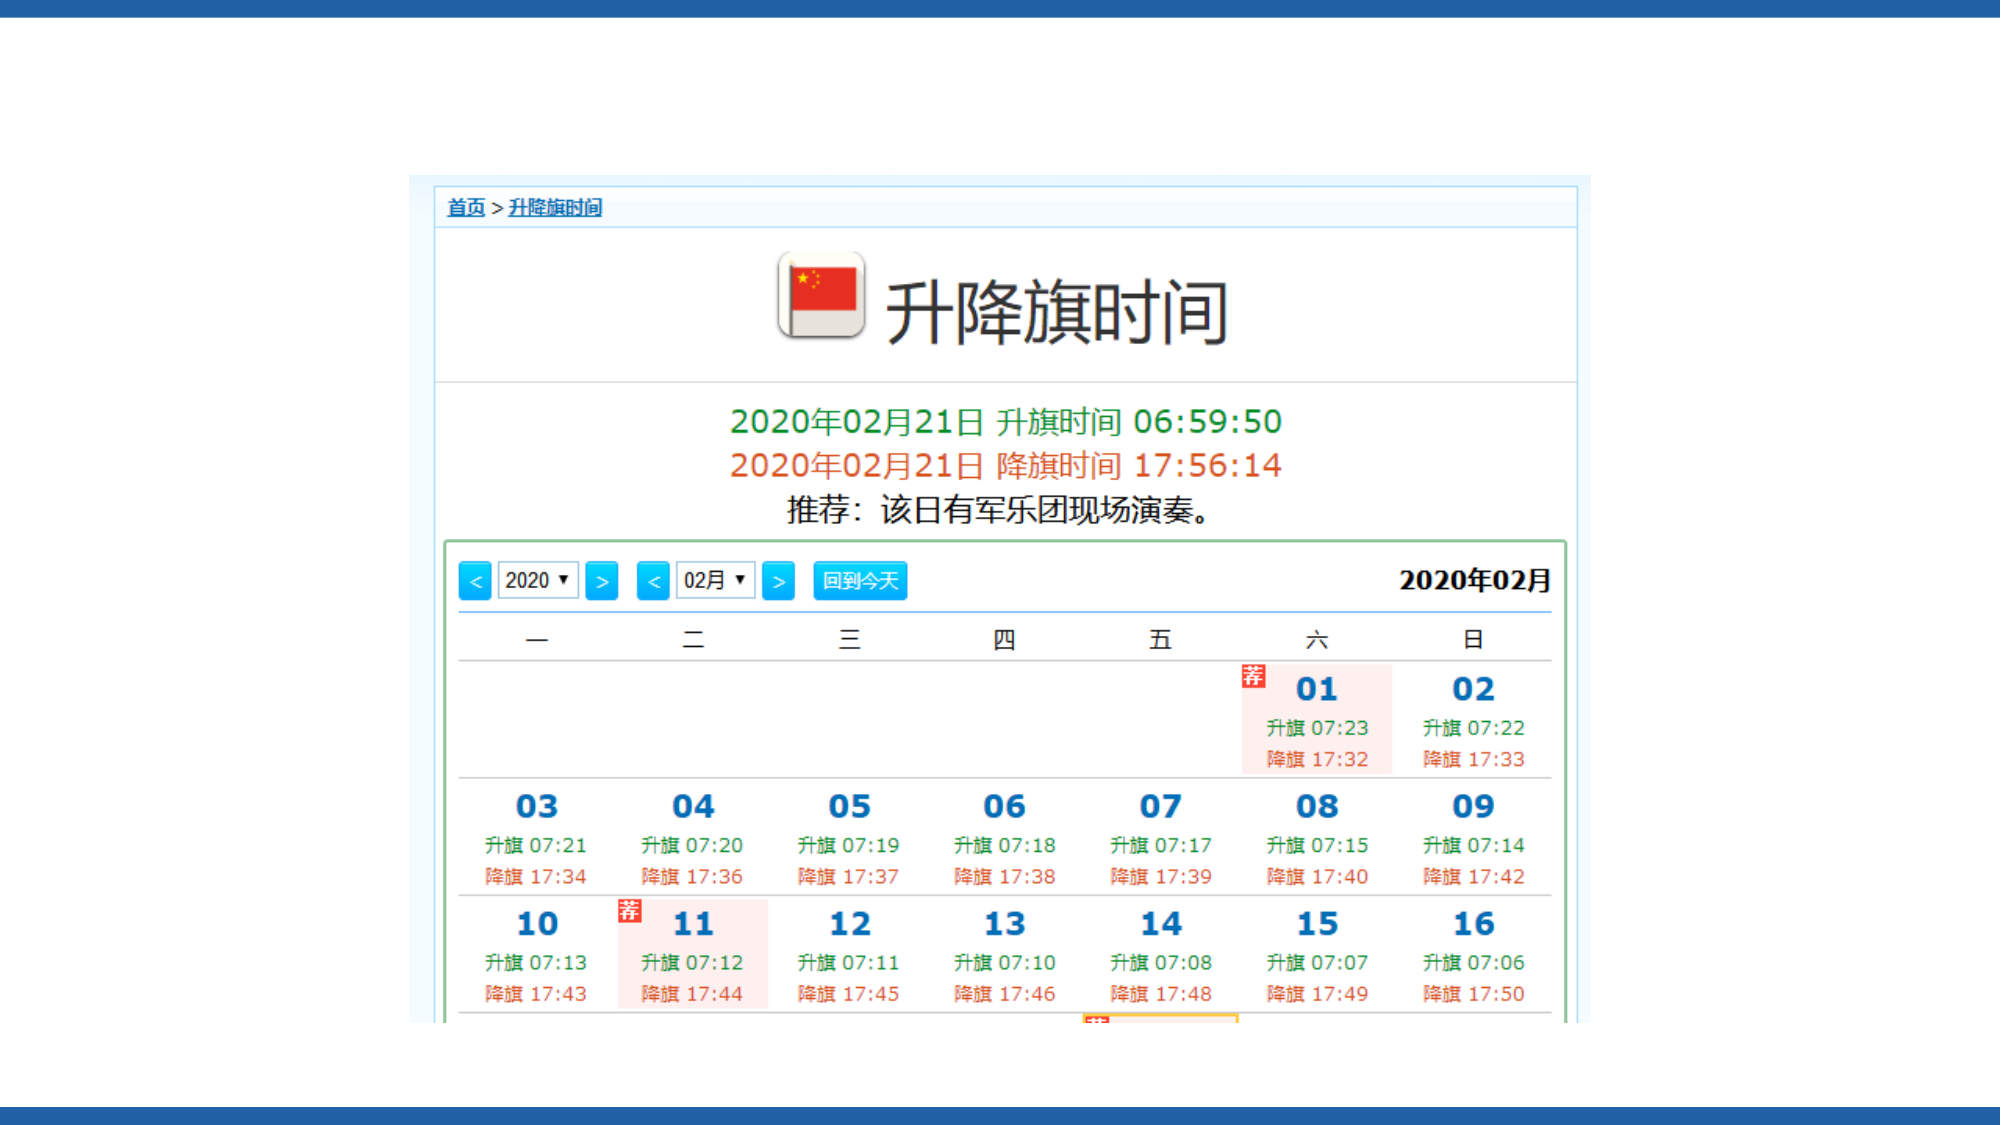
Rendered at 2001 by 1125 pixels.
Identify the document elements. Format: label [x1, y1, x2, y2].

list [409, 175, 1591, 1023]
